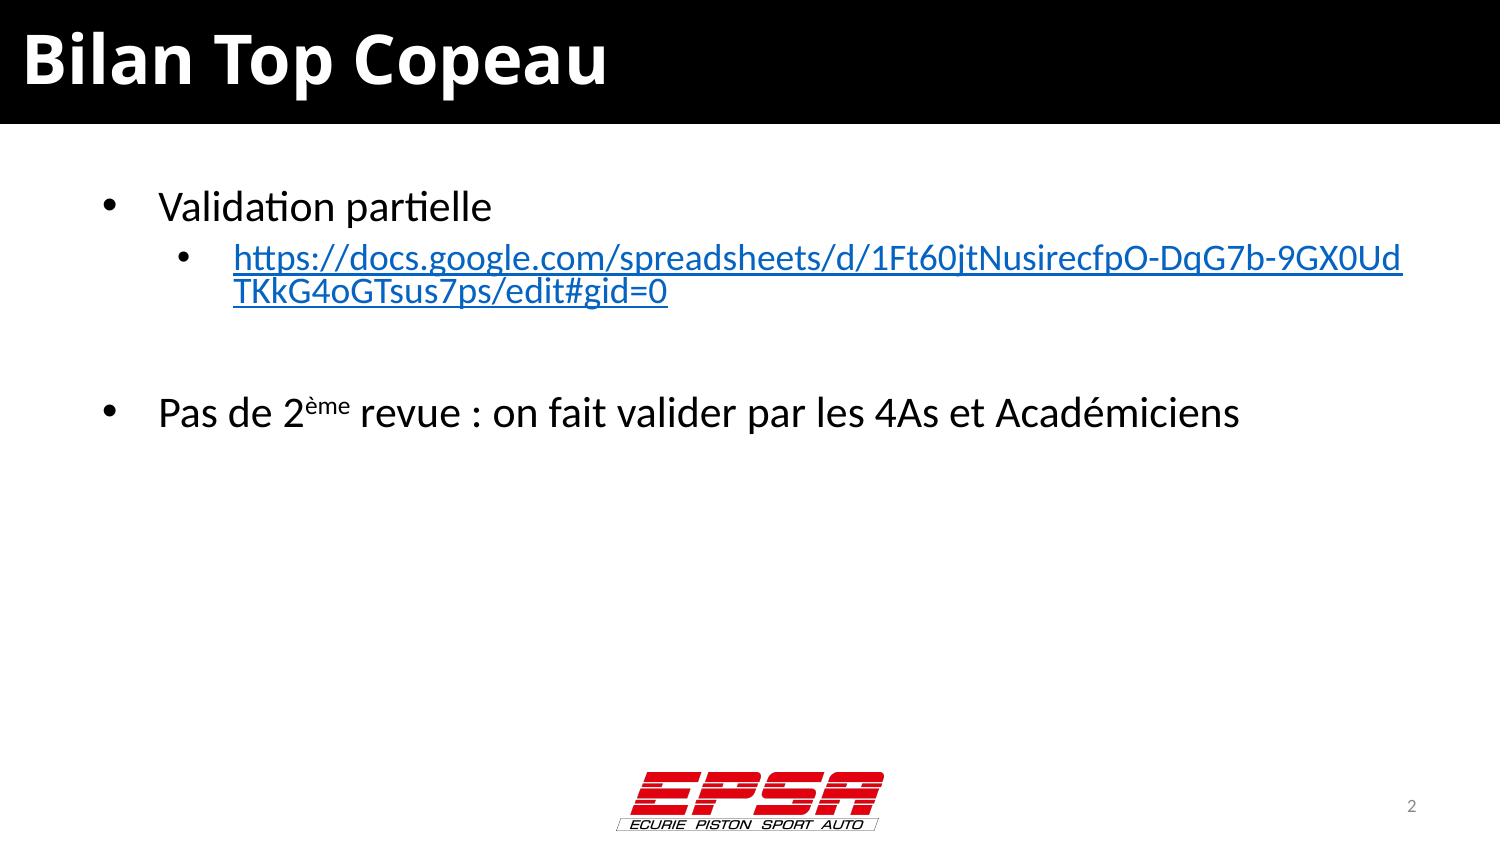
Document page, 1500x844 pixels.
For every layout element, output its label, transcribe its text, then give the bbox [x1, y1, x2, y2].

picture [616, 772, 884, 831]
list Validation partielle https://docs.google.com/spreadsheets/d/1Ft60jtNusirecfpO-DqG7b-9GX0UdTKkG4oGTsus7ps/edit#gid=0 Pas de 2ème revue : on fait valider par les 4As et Académiciens [68, 175, 1432, 712]
slide_number 2 [1094, 782, 1432, 827]
title Bilan Top Copeau [6, 13, 1475, 111]
